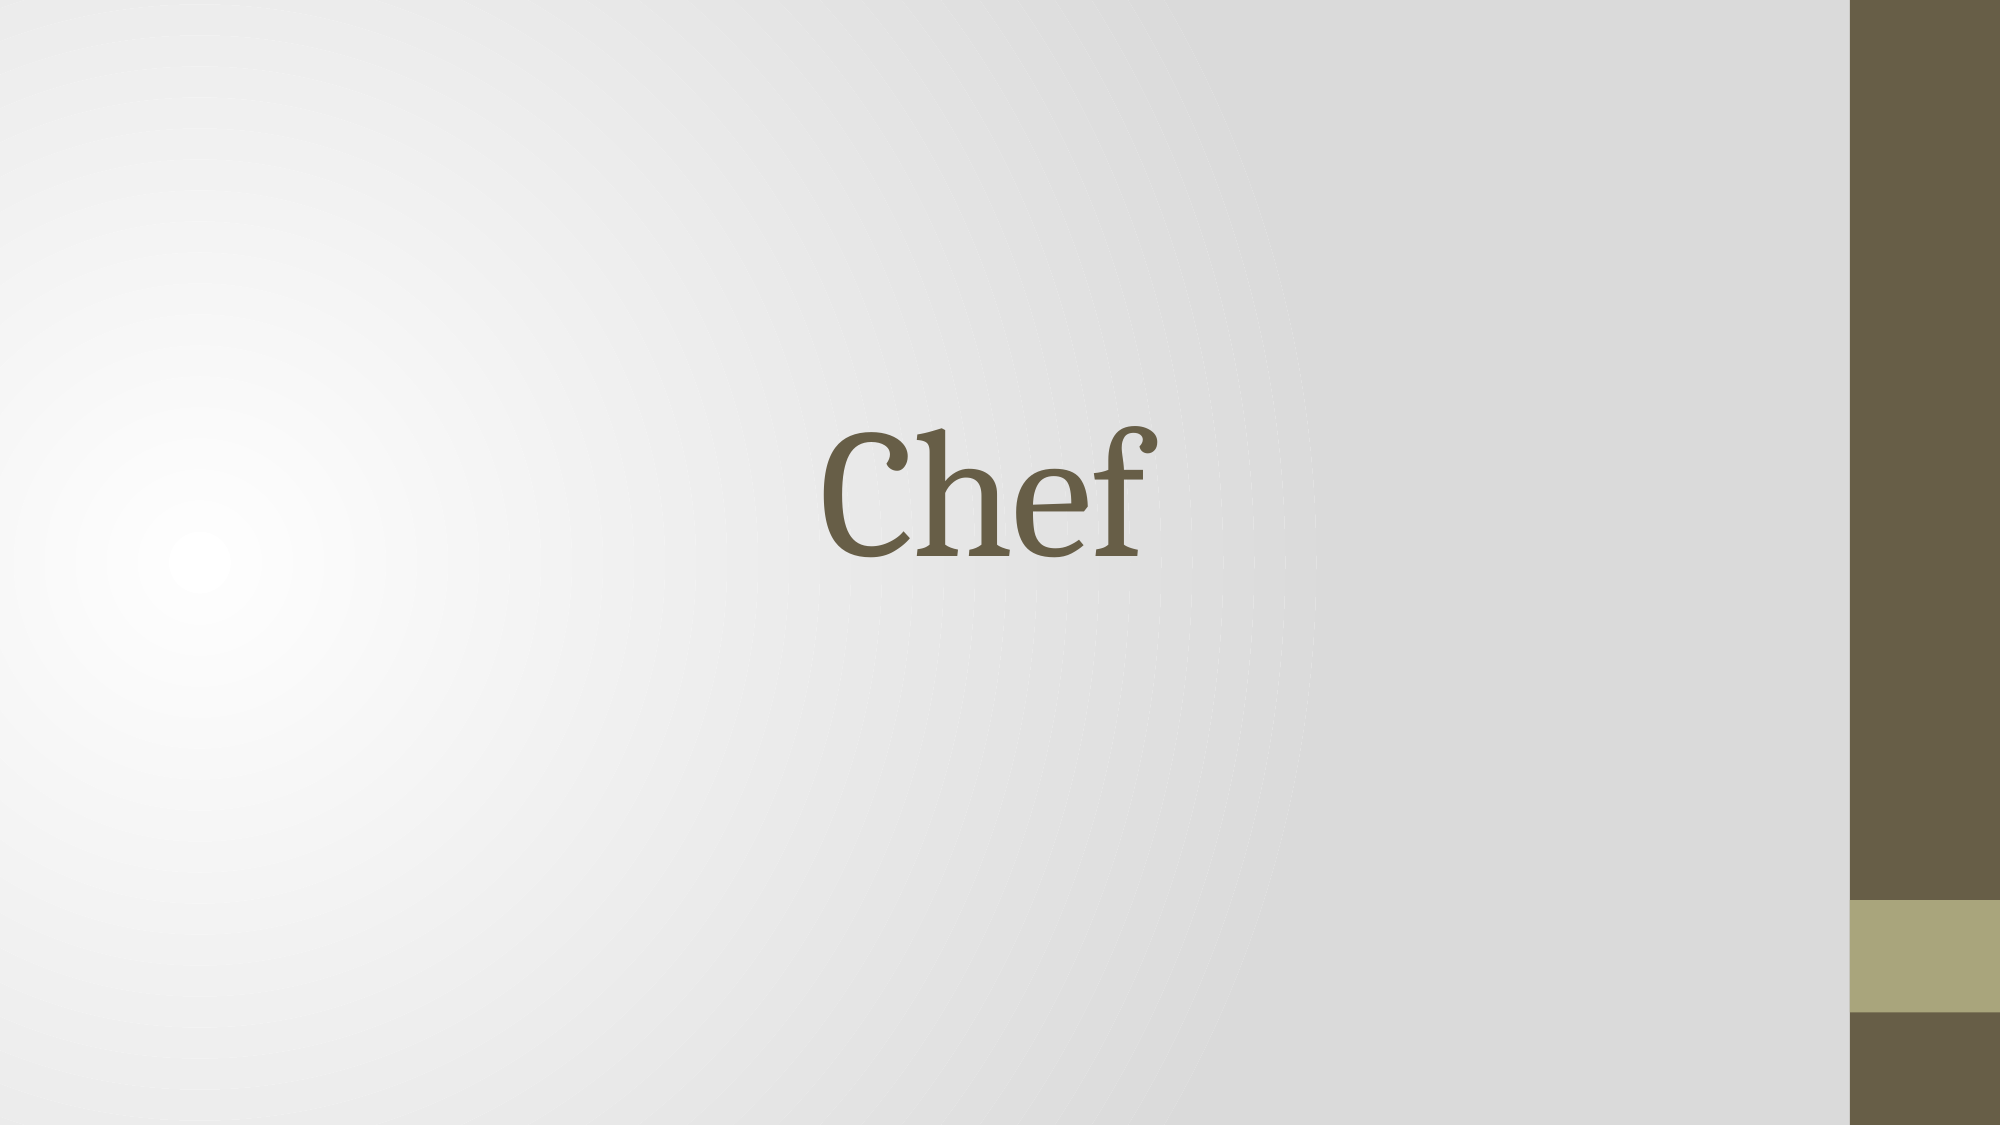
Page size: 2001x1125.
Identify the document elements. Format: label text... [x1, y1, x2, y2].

title Chef [233, 373, 1734, 766]
